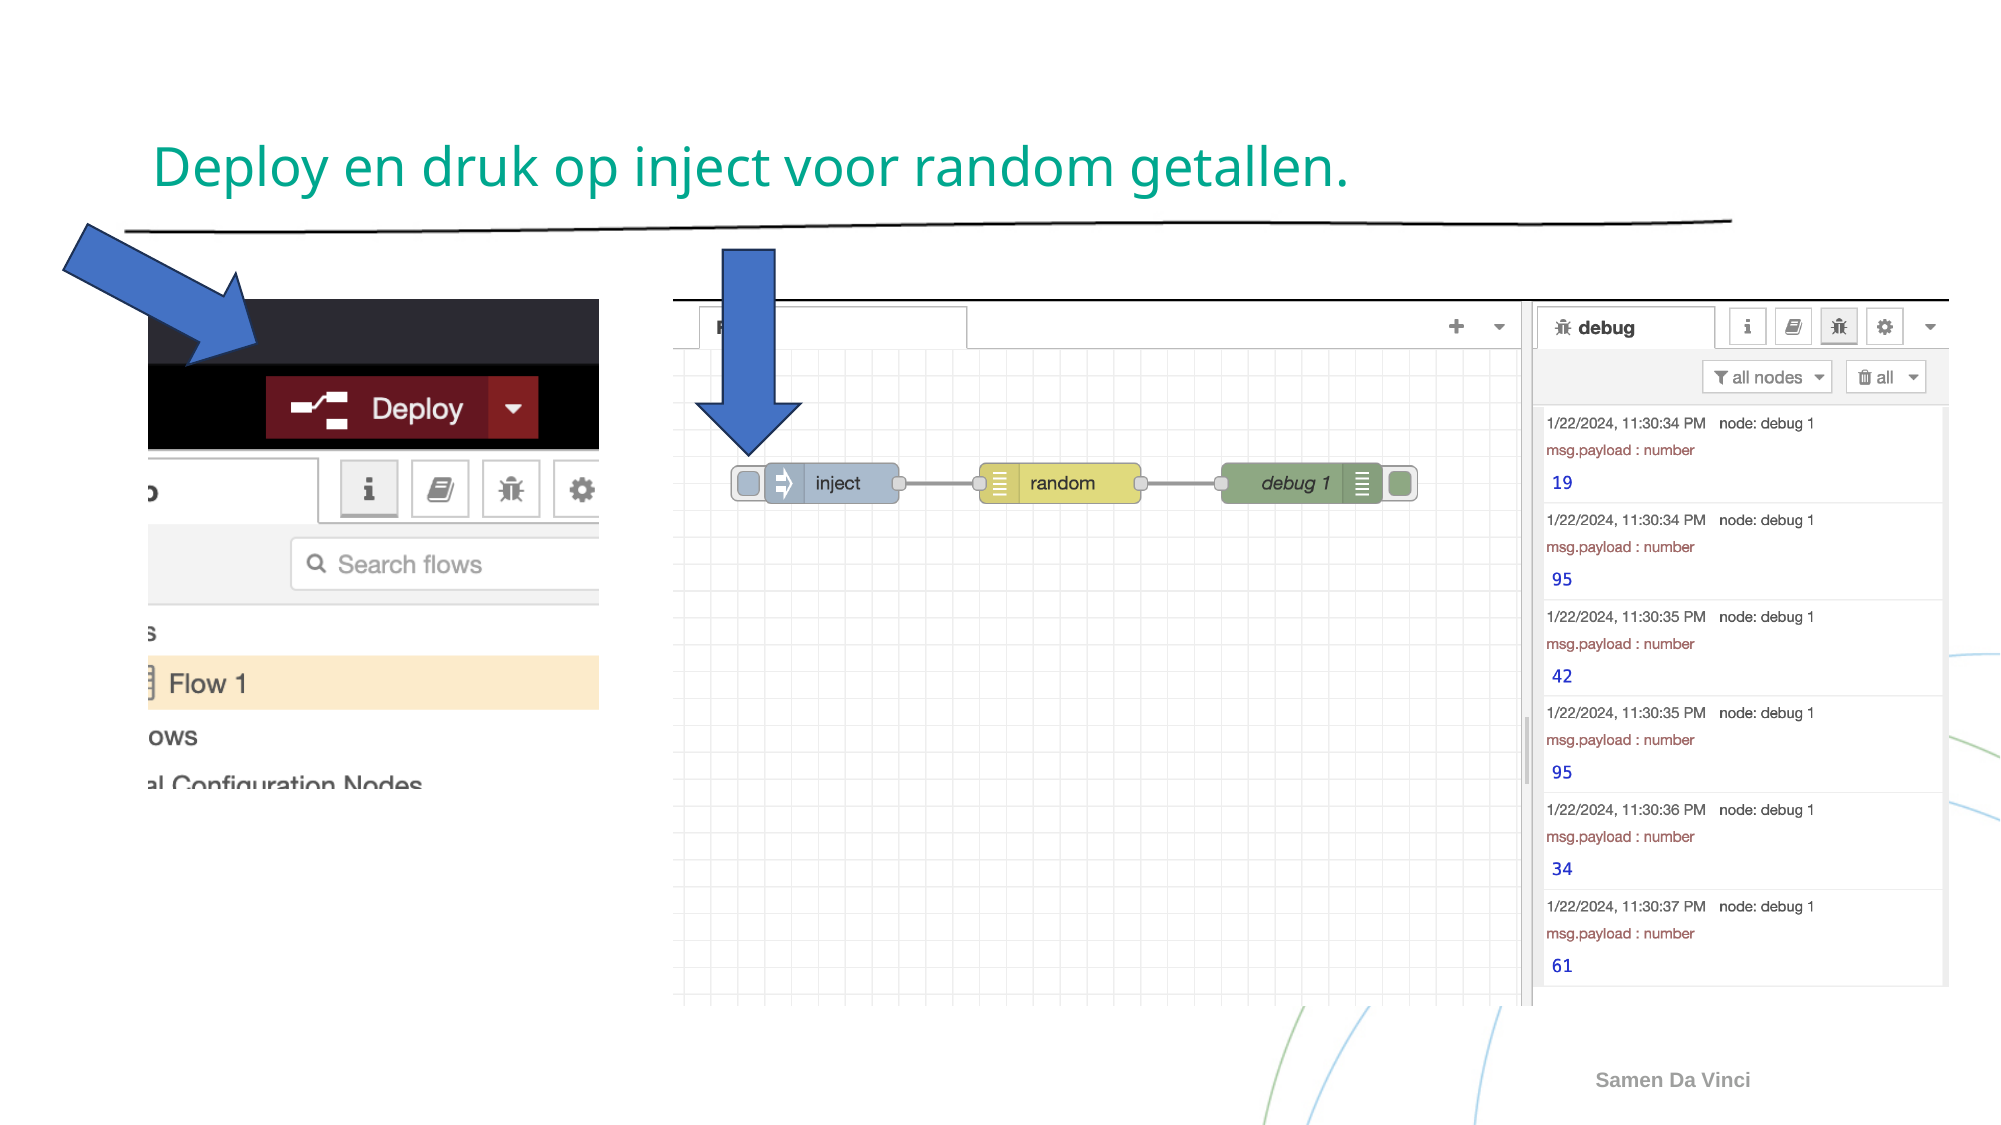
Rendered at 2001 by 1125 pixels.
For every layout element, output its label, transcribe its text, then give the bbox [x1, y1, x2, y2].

picture [0, 0, 2001, 1125]
title Deploy en druk op inject voor random getallen. [137, 59, 1863, 278]
text_box [721, 248, 776, 299]
text_box [61, 222, 245, 317]
